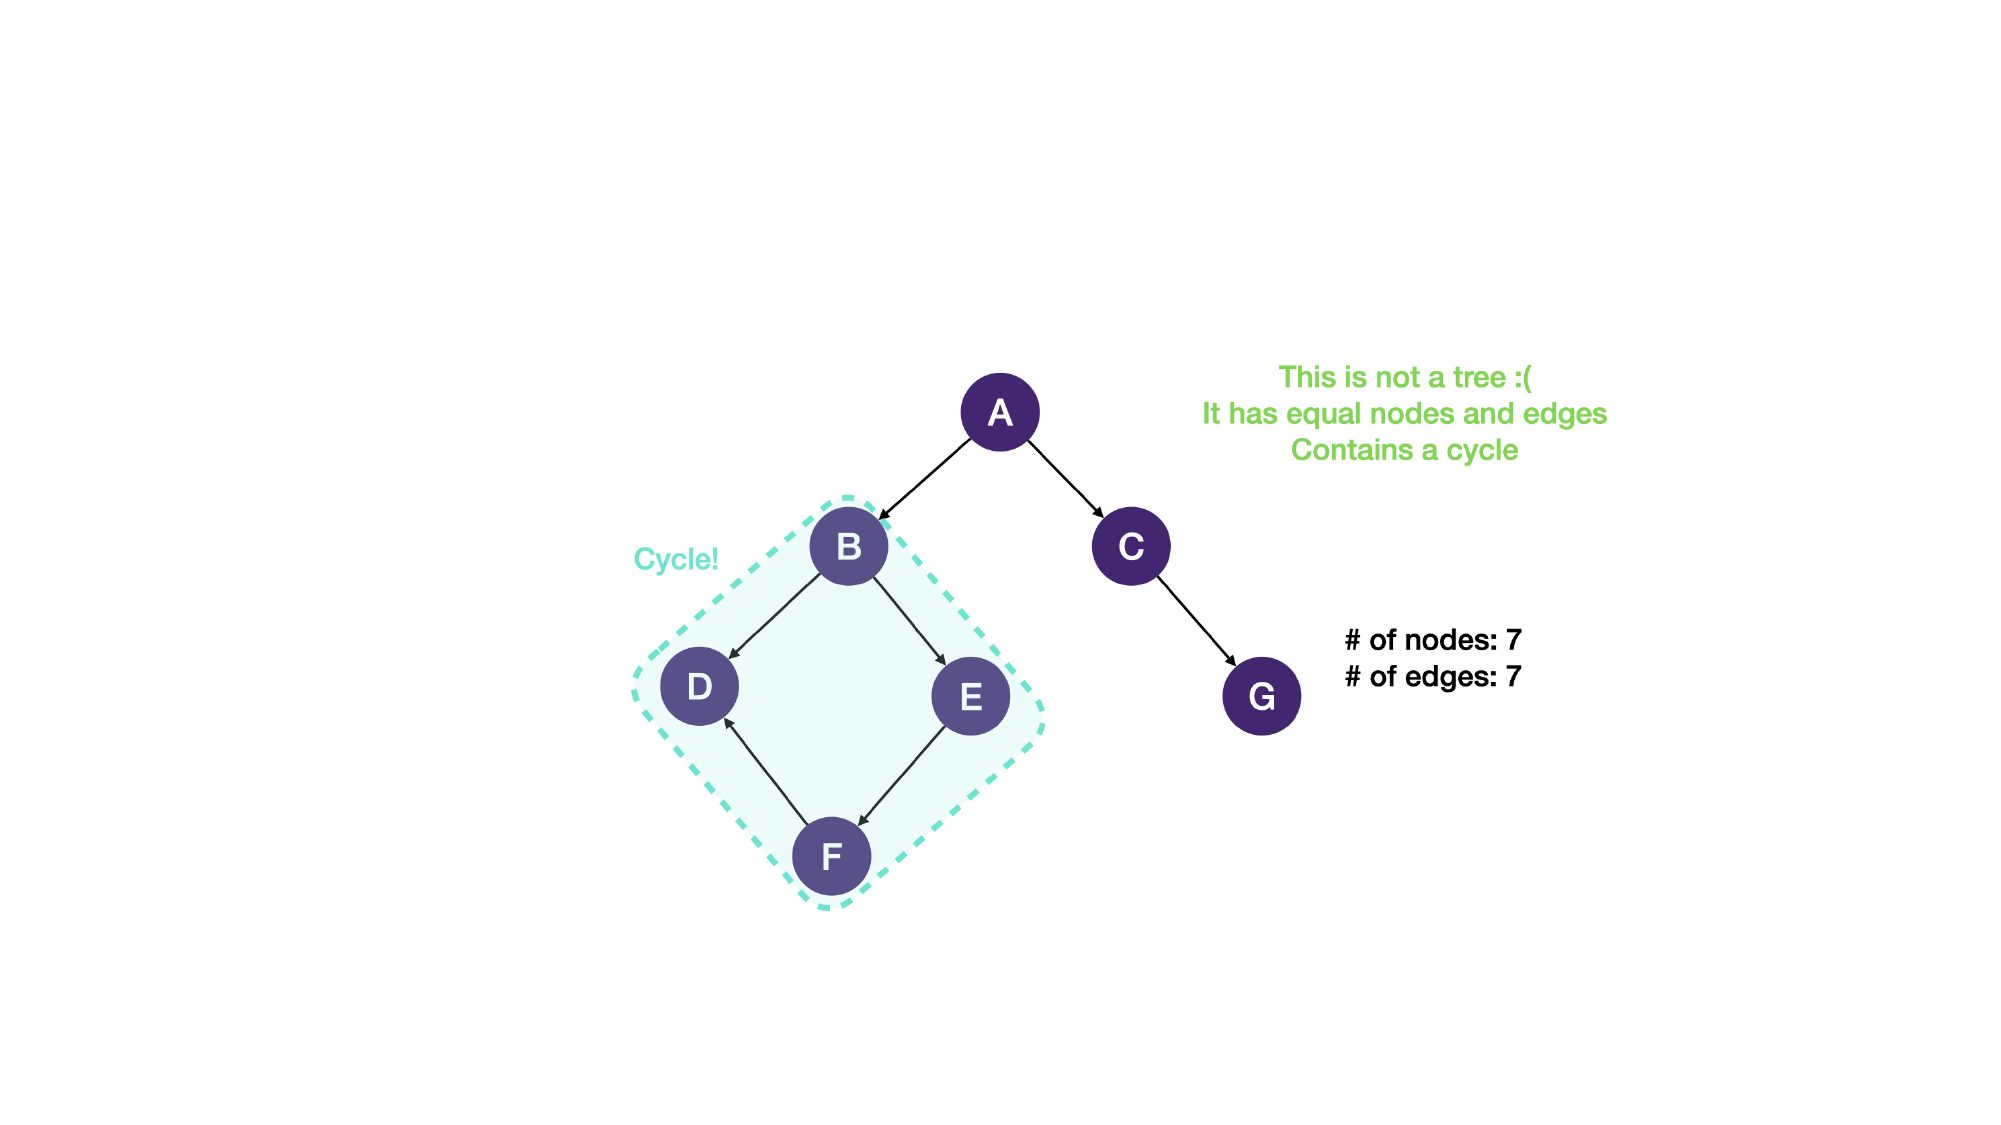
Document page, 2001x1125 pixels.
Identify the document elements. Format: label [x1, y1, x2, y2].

list [365, 299, 1635, 1014]
